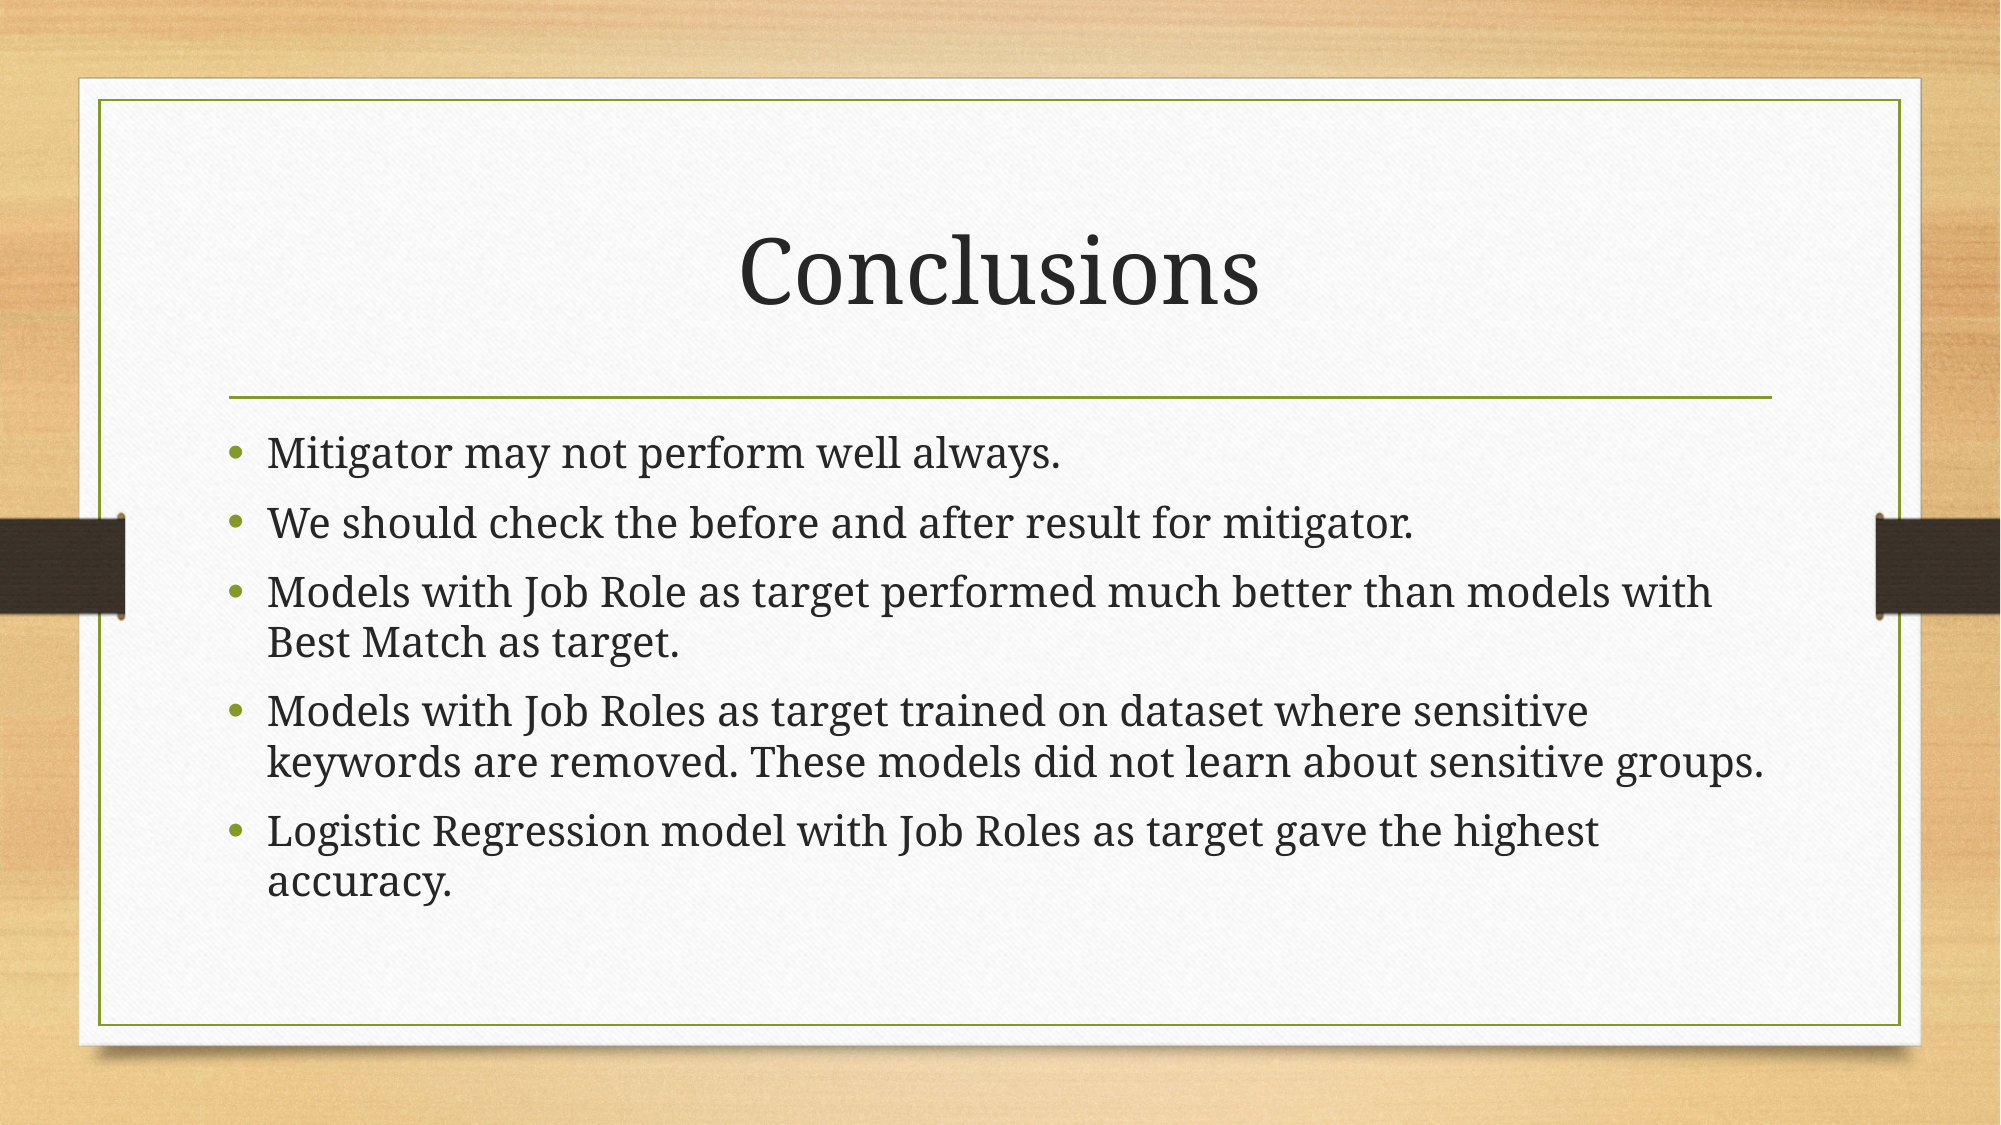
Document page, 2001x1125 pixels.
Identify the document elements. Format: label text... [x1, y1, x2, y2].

list Mitigator may not perform well always. We should check the before and after result for mitigator. Models with Job Role as target performed much better than models with Best Match as target. Models with Job Roles as target trained on dataset where sensitive keywords are removed. These models did not learn about sensitive groups. Logistic Regression model with Job Roles as target gave the highest accuracy. [212, 419, 1788, 964]
title Conclusions [212, 161, 1788, 375]
picture [0, 0, 2001, 1125]
